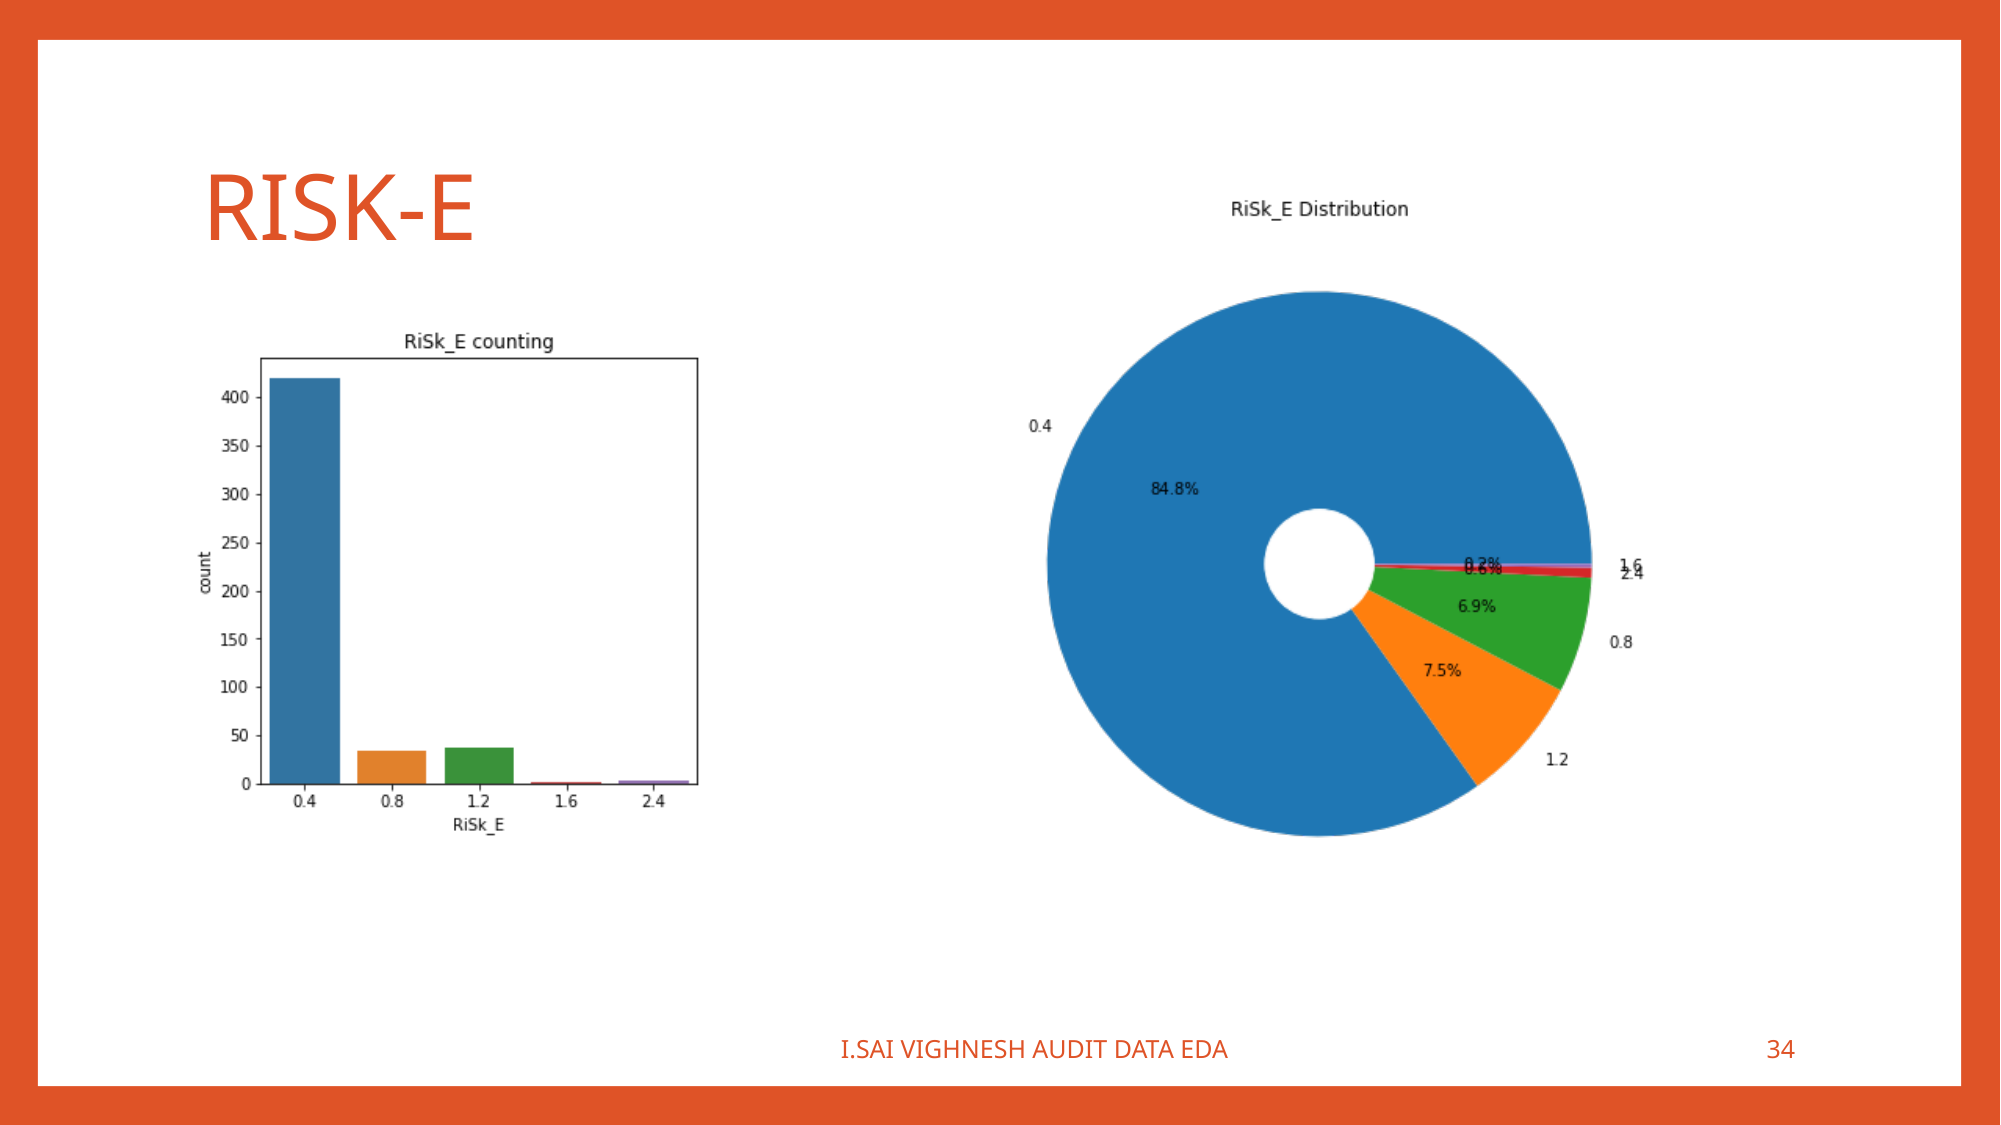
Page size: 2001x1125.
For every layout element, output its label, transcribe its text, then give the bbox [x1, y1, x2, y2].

title RISK-E [187, 99, 1808, 323]
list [187, 322, 709, 845]
slide_number 34 [1530, 1020, 1811, 1081]
footer I.SAI VIGHNESH AUDIT DATA EDA [647, 1020, 1422, 1081]
picture [968, 188, 1671, 916]
